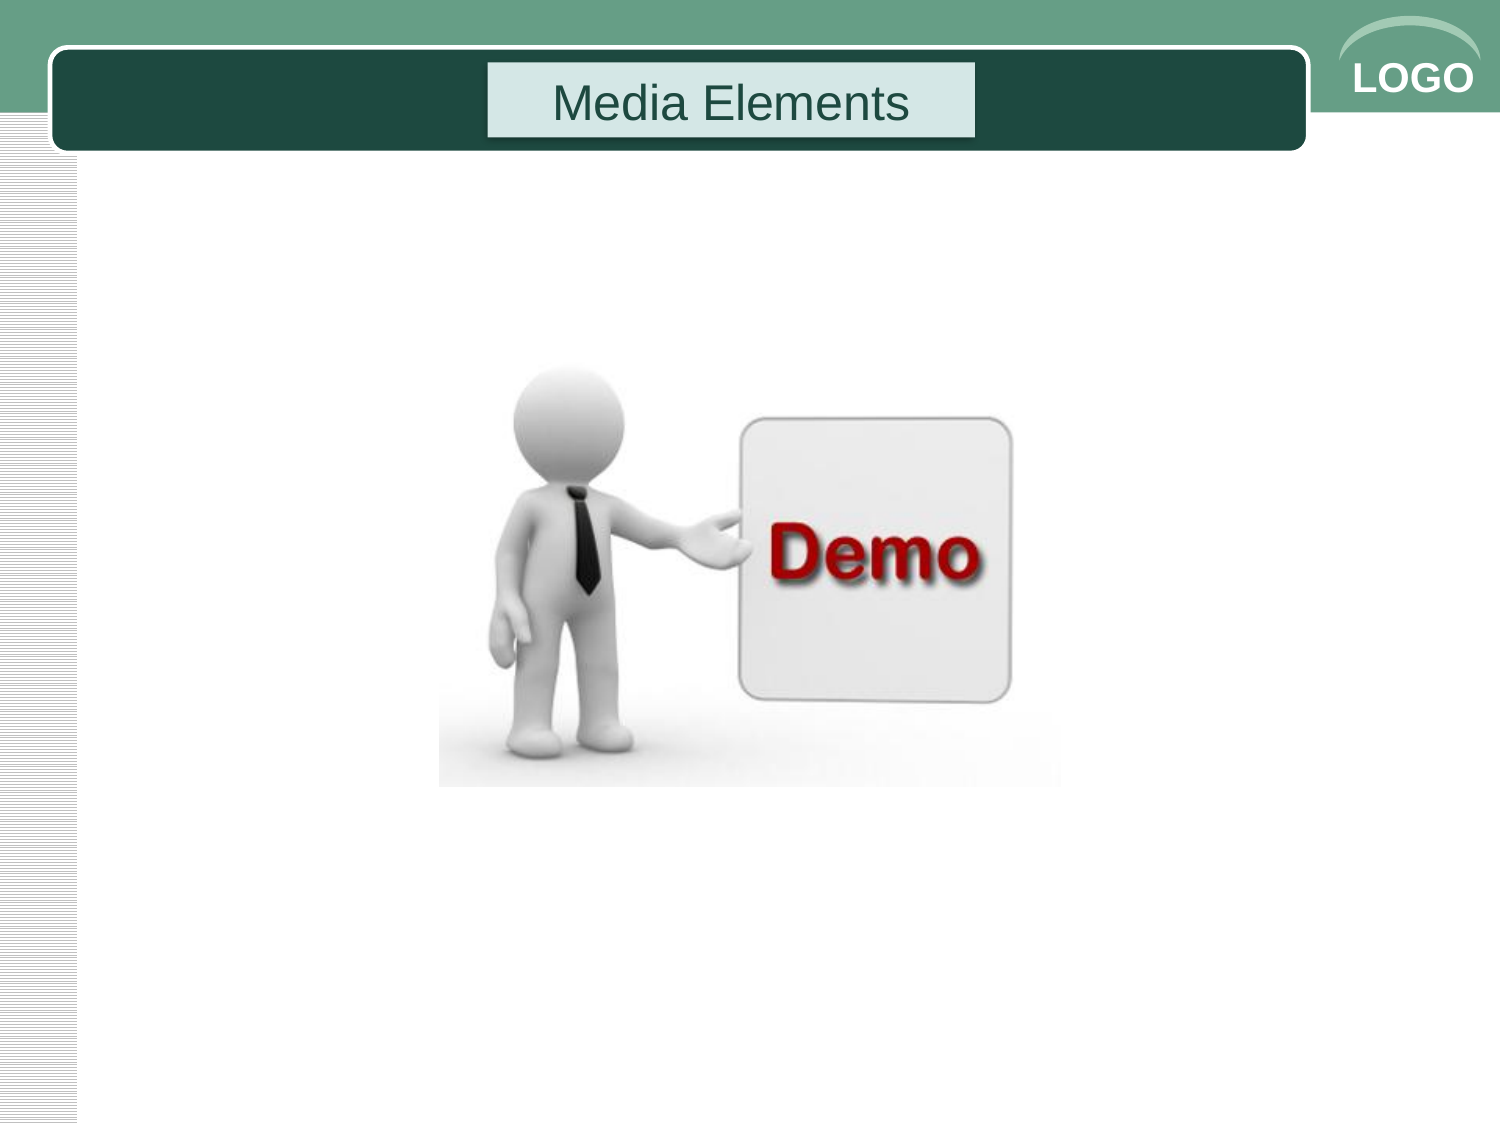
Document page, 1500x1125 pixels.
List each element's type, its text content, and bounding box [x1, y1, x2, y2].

picture [438, 337, 1062, 787]
text_box Media Elements [487, 62, 975, 138]
